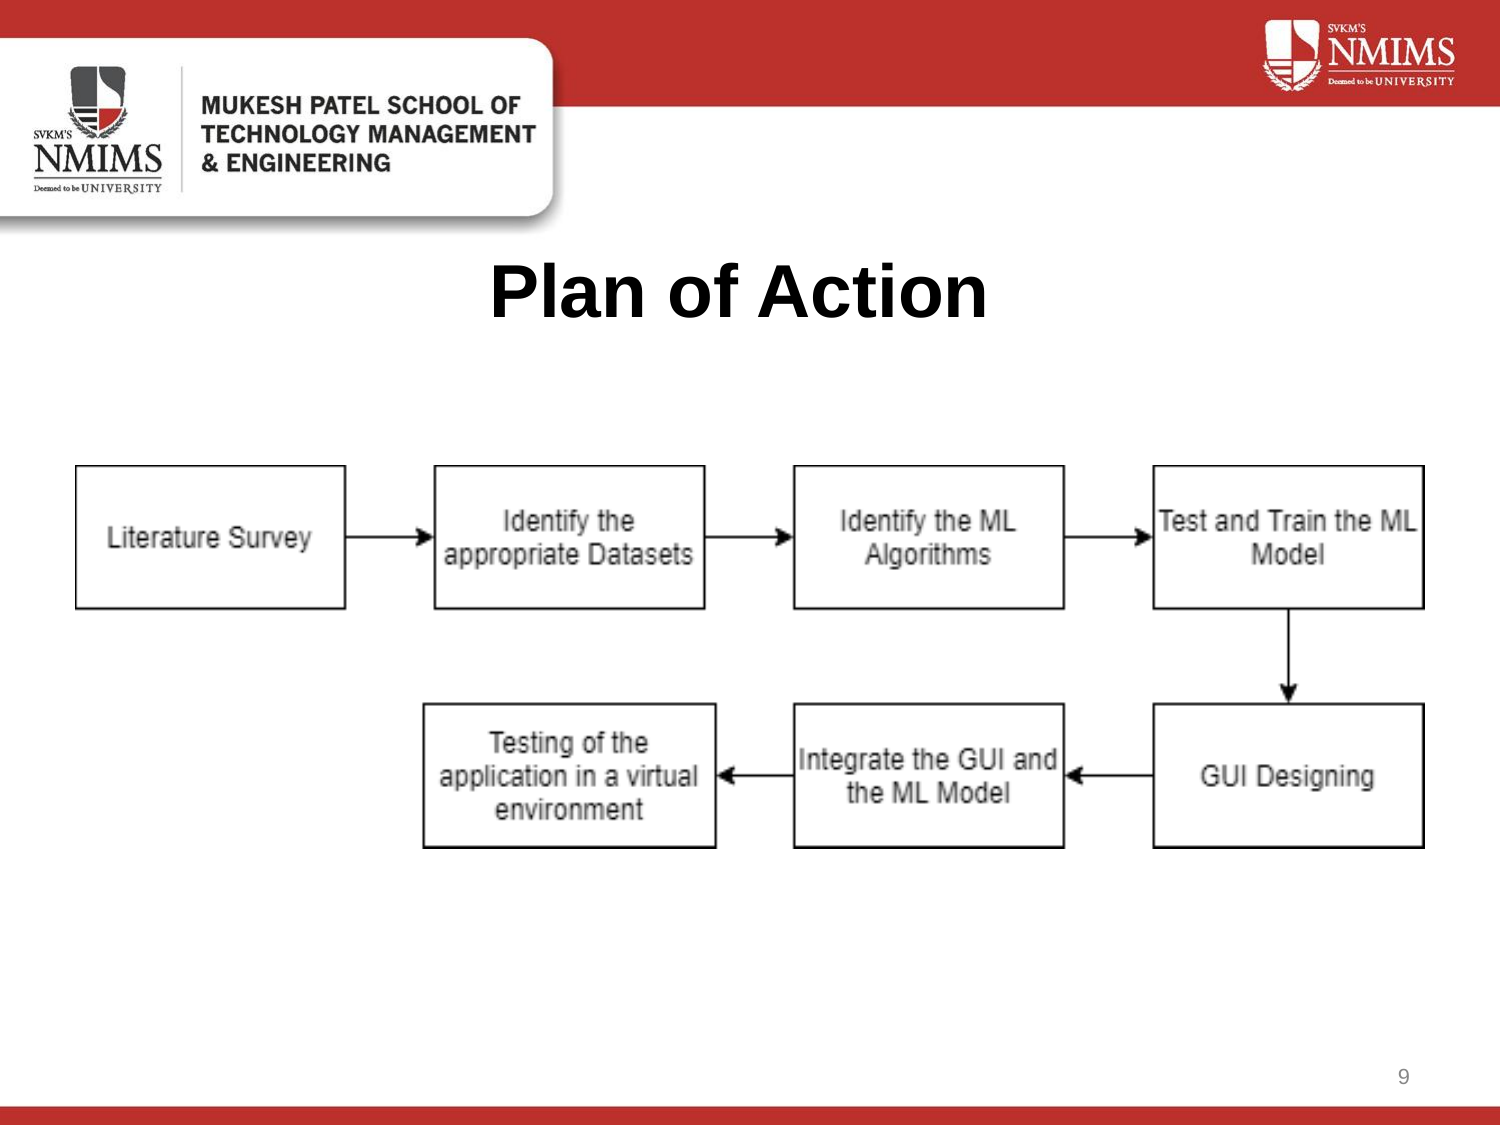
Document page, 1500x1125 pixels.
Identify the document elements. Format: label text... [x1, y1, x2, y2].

slide_number ‹#› [1074, 1045, 1425, 1106]
picture [0, 0, 1500, 1125]
title Plan of Action [75, 212, 1425, 363]
